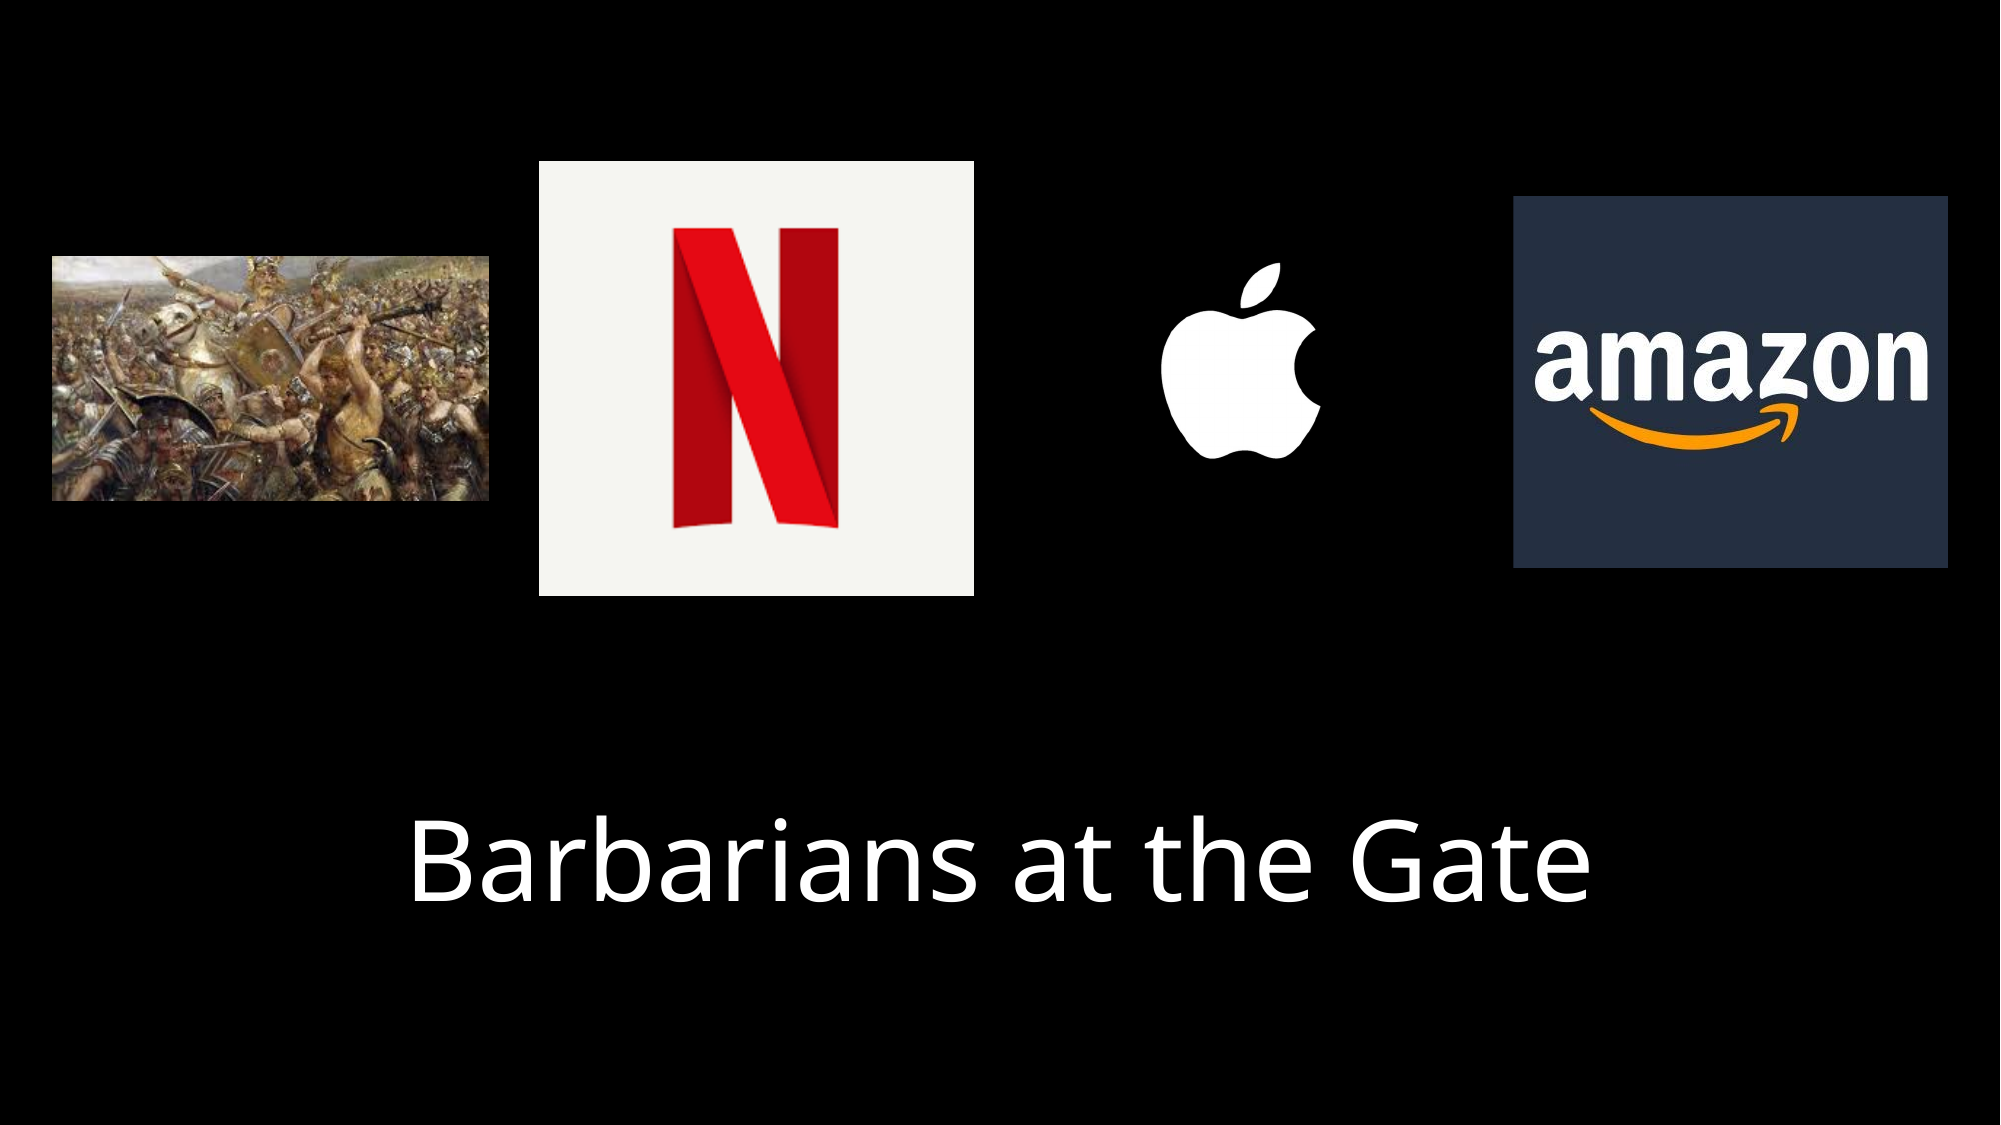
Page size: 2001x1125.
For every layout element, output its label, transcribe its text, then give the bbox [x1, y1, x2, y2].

picture [1513, 196, 1948, 568]
title Barbarians at the Gate [86, 780, 1914, 933]
picture [1026, 182, 1461, 575]
picture [539, 161, 974, 596]
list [52, 256, 489, 501]
